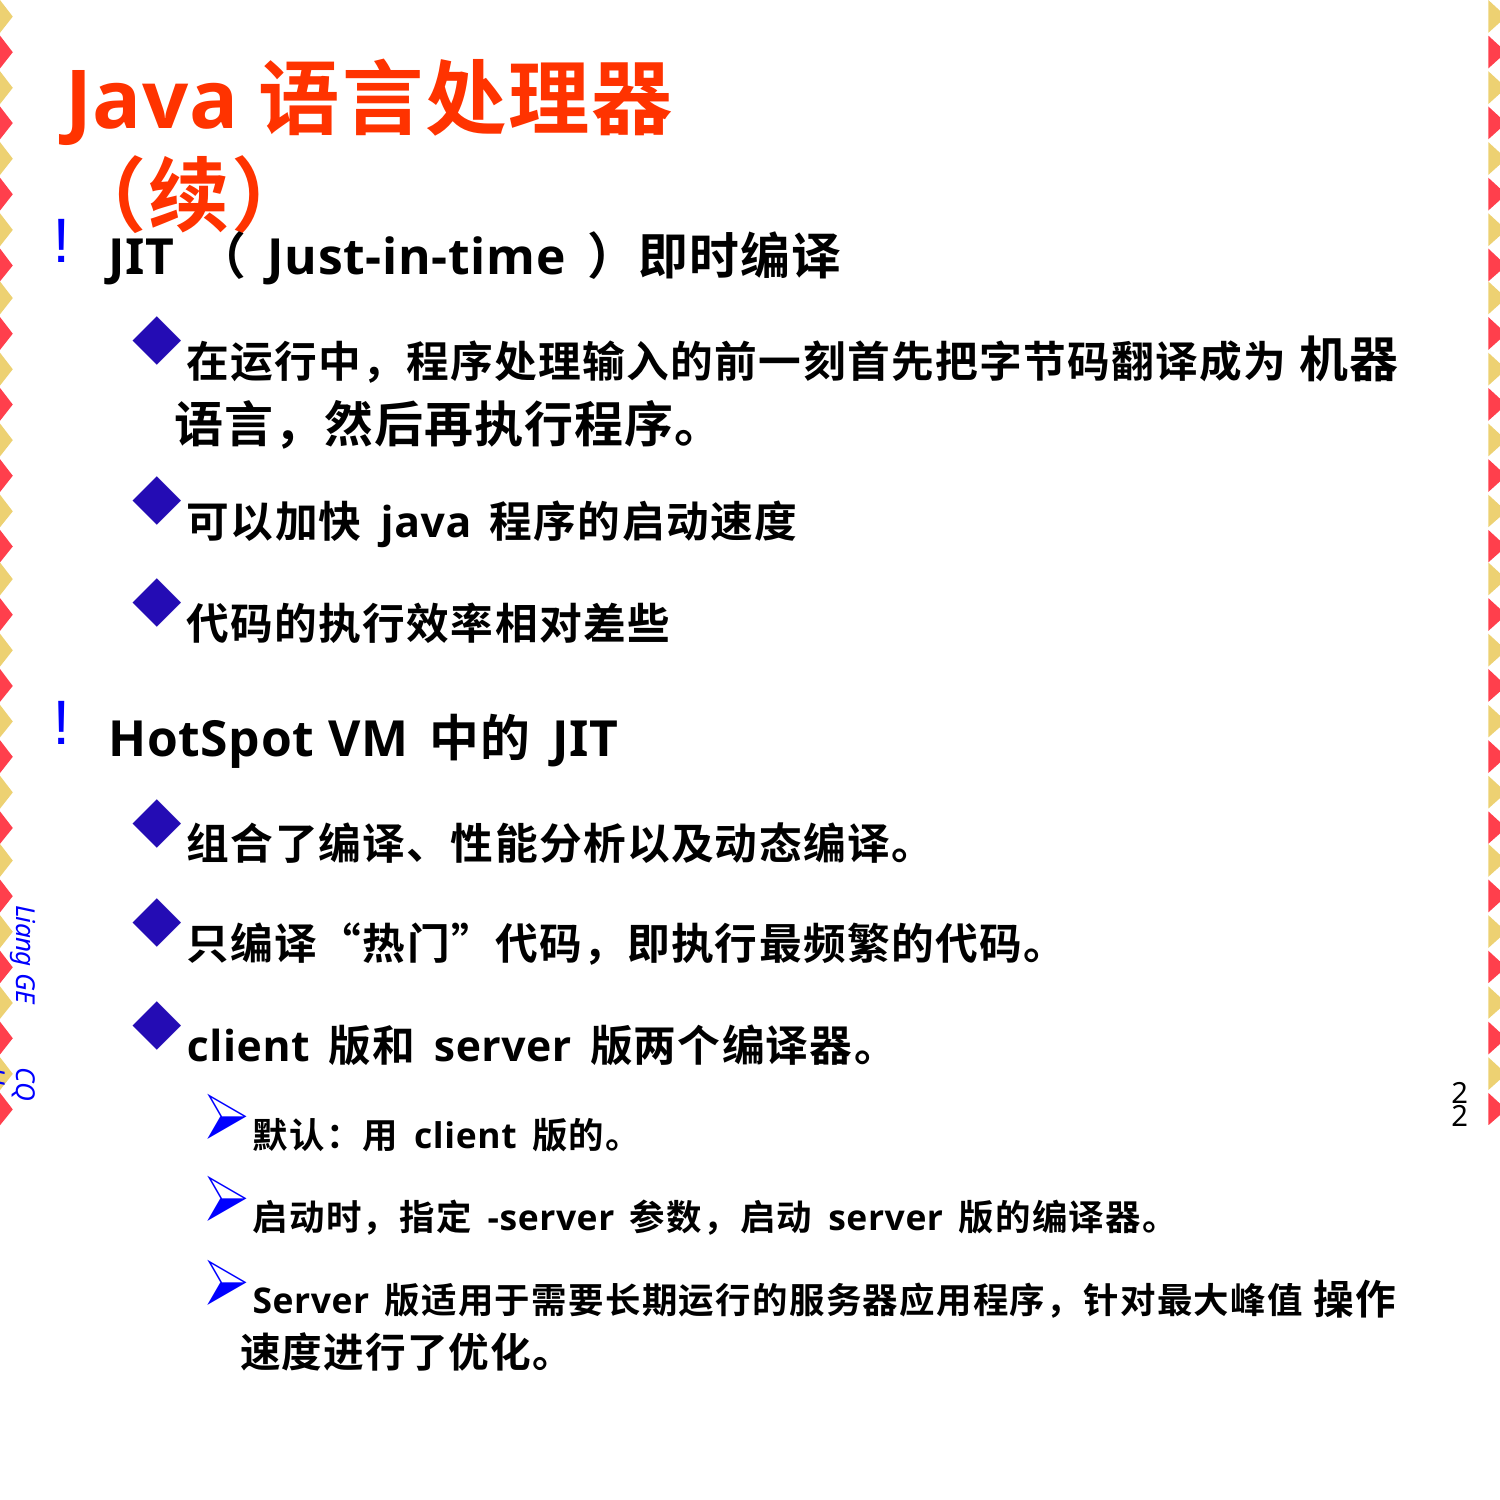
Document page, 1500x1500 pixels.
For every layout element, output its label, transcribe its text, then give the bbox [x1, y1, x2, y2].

text_box CQU [10, 1065, 41, 1107]
text_box JIT（Just-in-time）即时编译 在运行中，程序处理输入的前一刻首先把字节码翻译成为 机器语言，然后再执行程序。 可以加快java程序的启动速度 代码的执行效率相对差些 HotSpot VM中的JIT 组合了编译、性能分析以及动态编译。 只编译“热门”代码，即执行最频繁的代码。 client版和server版两个编译器。 默认：用client版的。 启动时，指定-server参数，启动server版的编译器。 Server版适用于需要长期运行的服务器应用程序，针对最大峰值 操作速度进行了优化。 [50, 172, 1433, 1376]
text_box Liang GE [10, 902, 41, 1007]
slide_number 20 [1447, 1081, 1485, 1500]
title Java语言处理器（续） [62, 44, 904, 172]
